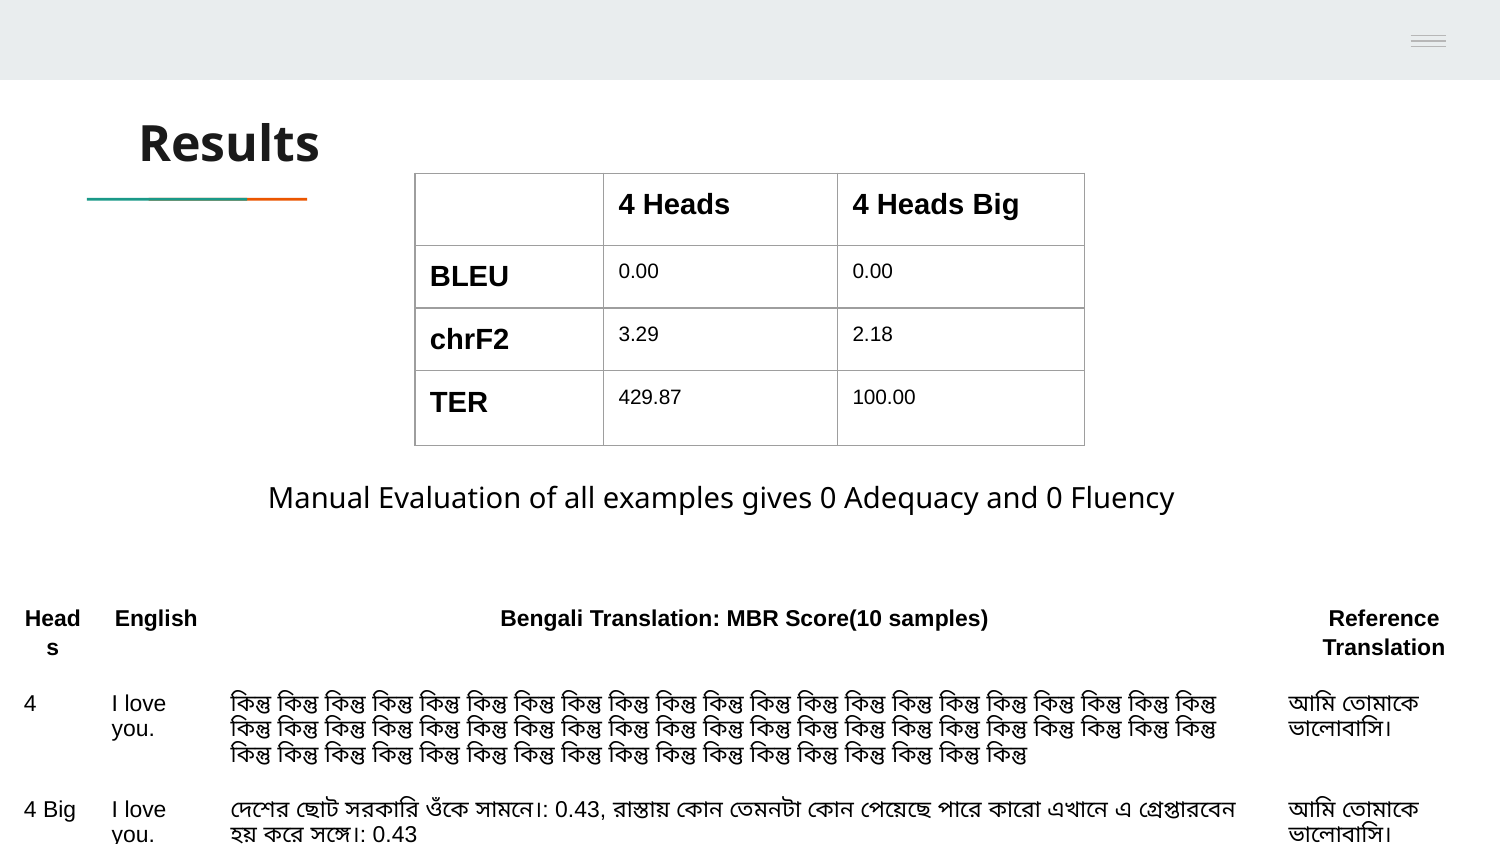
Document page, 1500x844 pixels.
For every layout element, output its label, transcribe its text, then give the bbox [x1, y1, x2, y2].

table_cell আমি তোমাকে ভালোবাসি। [1274, 675, 1494, 782]
table_header English [97, 587, 216, 675]
table_cell 4 [9, 675, 97, 782]
table_cell আমি তোমাকে ভালোবাসি। [1274, 782, 1494, 844]
table_cell 100.00 [838, 371, 1084, 445]
table_cell 2.18 [838, 309, 1084, 370]
table_cell I love you. [97, 675, 216, 782]
table_cell 4 Big [9, 782, 97, 844]
table_cell 429.87 [604, 371, 837, 445]
table_cell BLEU [416, 246, 603, 307]
table_header Bengali Translation: MBR Score(10 samples) [216, 587, 1274, 675]
table_header 4 Heads [604, 174, 837, 245]
table_cell chrF2 [416, 309, 603, 370]
table_cell 0.00 [838, 246, 1084, 307]
title Results [123, 96, 820, 189]
table_cell 0.00 [604, 246, 837, 307]
table_header Heads [9, 587, 97, 675]
table_cell 3.29 [604, 309, 837, 370]
table_header 4 Heads Big [838, 174, 1084, 245]
table_cell দেশের ছোট সরকারি ওঁকে সামনে।: 0.43, রাস্তায় কোন তেমনটা কোন পেয়েছে পারে কারো এখানে এ গ্রেপ্তারবেন হয় করে সঙ্গে।: 0.43 [216, 782, 1274, 844]
table_cell কিন্তু কিন্তু কিন্তু কিন্তু কিন্তু কিন্তু কিন্তু কিন্তু কিন্তু কিন্তু কিন্তু কিন্তু কিন্তু কিন্তু কিন্তু কিন্তু কিন্তু কিন্তু কিন্তু কিন্তু কিন্তু কিন্তু কিন্তু কিন্তু কিন্তু কিন্তু কিন্তু কিন্তু কিন্তু কিন্তু কিন্তু কিন্তু কিন্তু কিন্তু কিন্তু কিন্তু কিন্তু কিন্তু কিন্তু কিন্তু কিন্তু কিন্তু কিন্তু কিন্তু কিন্তু কিন্তু কিন্তু কিন্তু কিন্তু কিন্তু কিন্তু কিন্তু কিন্তু কিন্তু কিন্তু কিন্তু কিন্তু কিন্তু কিন্তু [216, 675, 1274, 782]
table_cell TER [416, 371, 603, 445]
table_cell I love you. [97, 782, 216, 844]
table_header Reference Translation [1274, 587, 1494, 675]
text_box Manual Evaluation of all examples gives 0 Adequacy and 0 Fluency [62, 464, 1381, 530]
table_header [416, 174, 603, 245]
